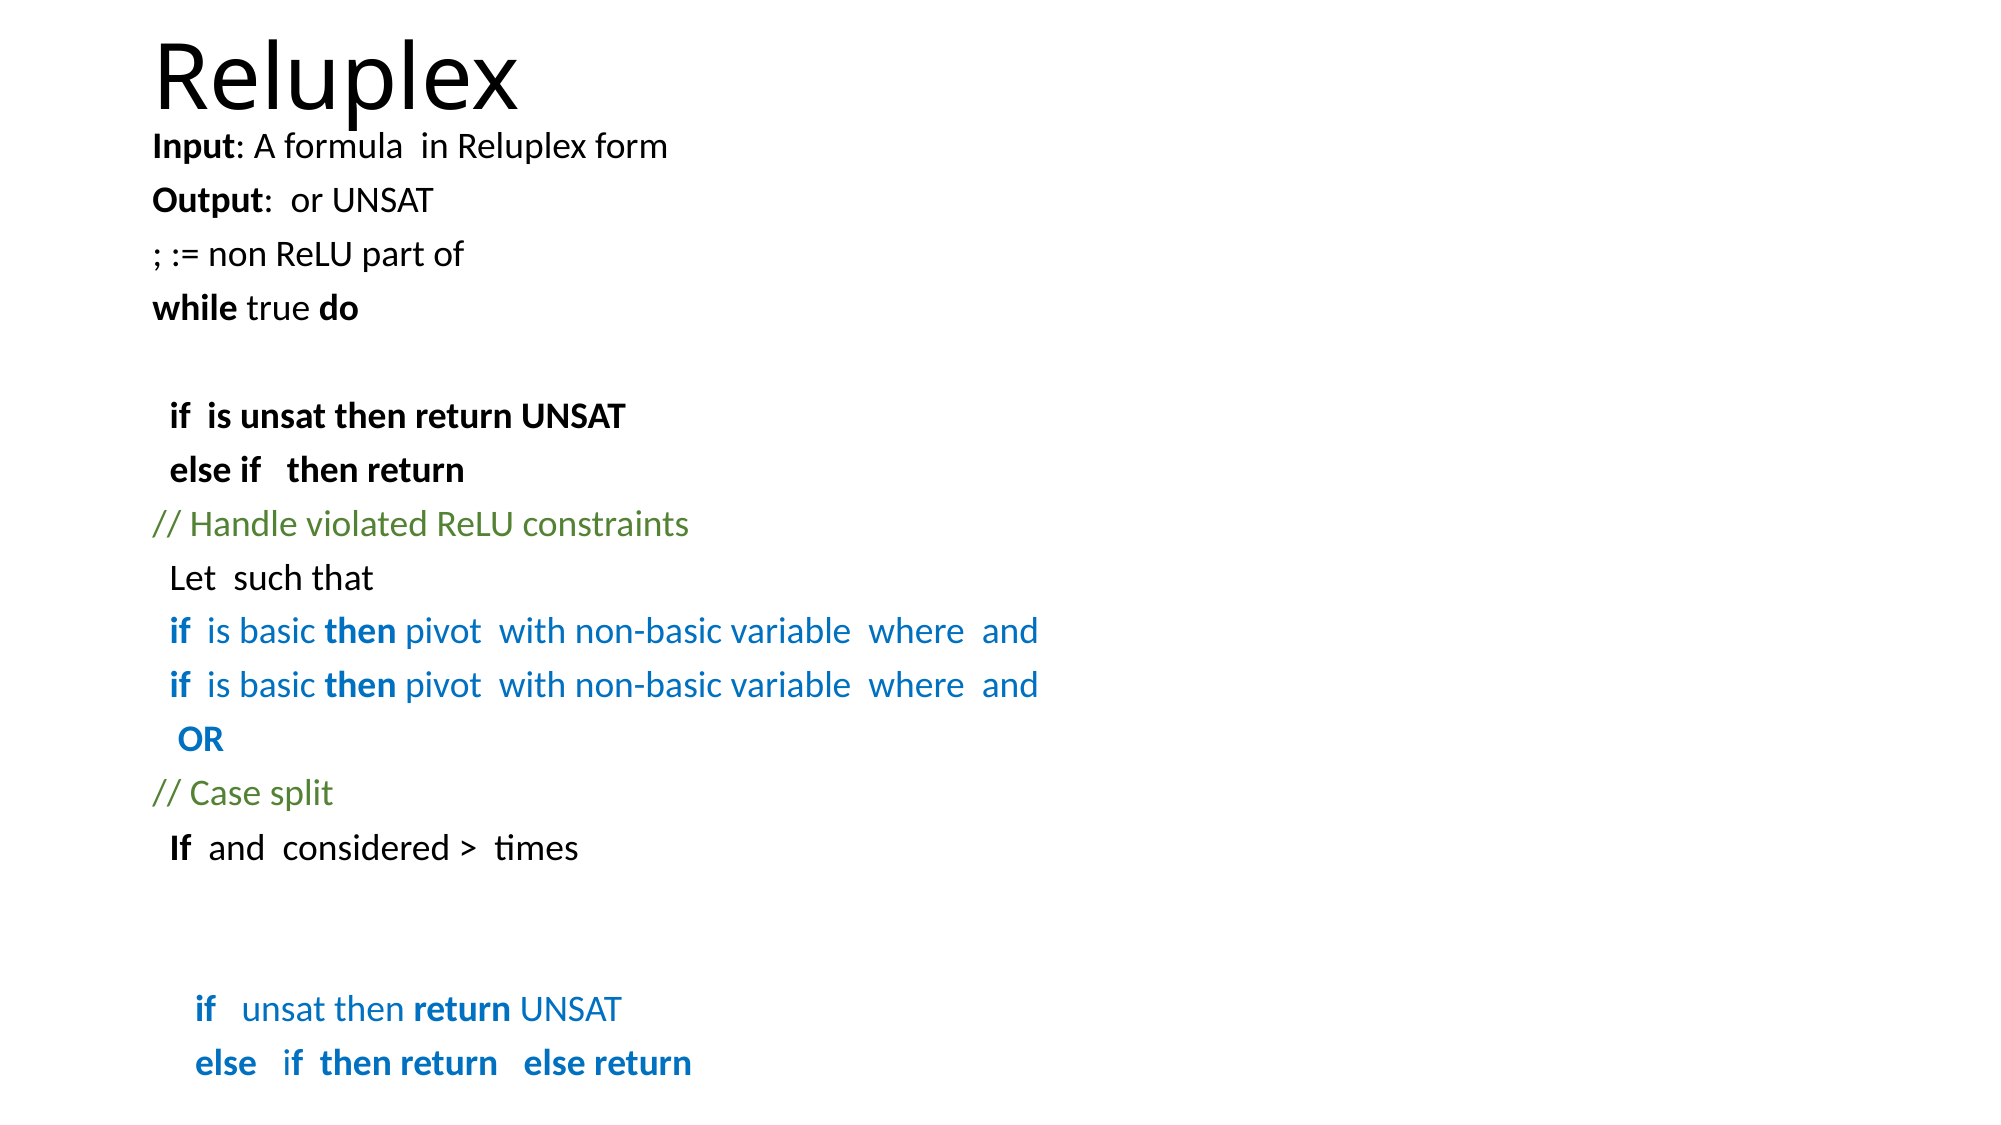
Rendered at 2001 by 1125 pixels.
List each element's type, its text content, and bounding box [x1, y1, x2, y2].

title Reluplex [137, 21, 1863, 138]
